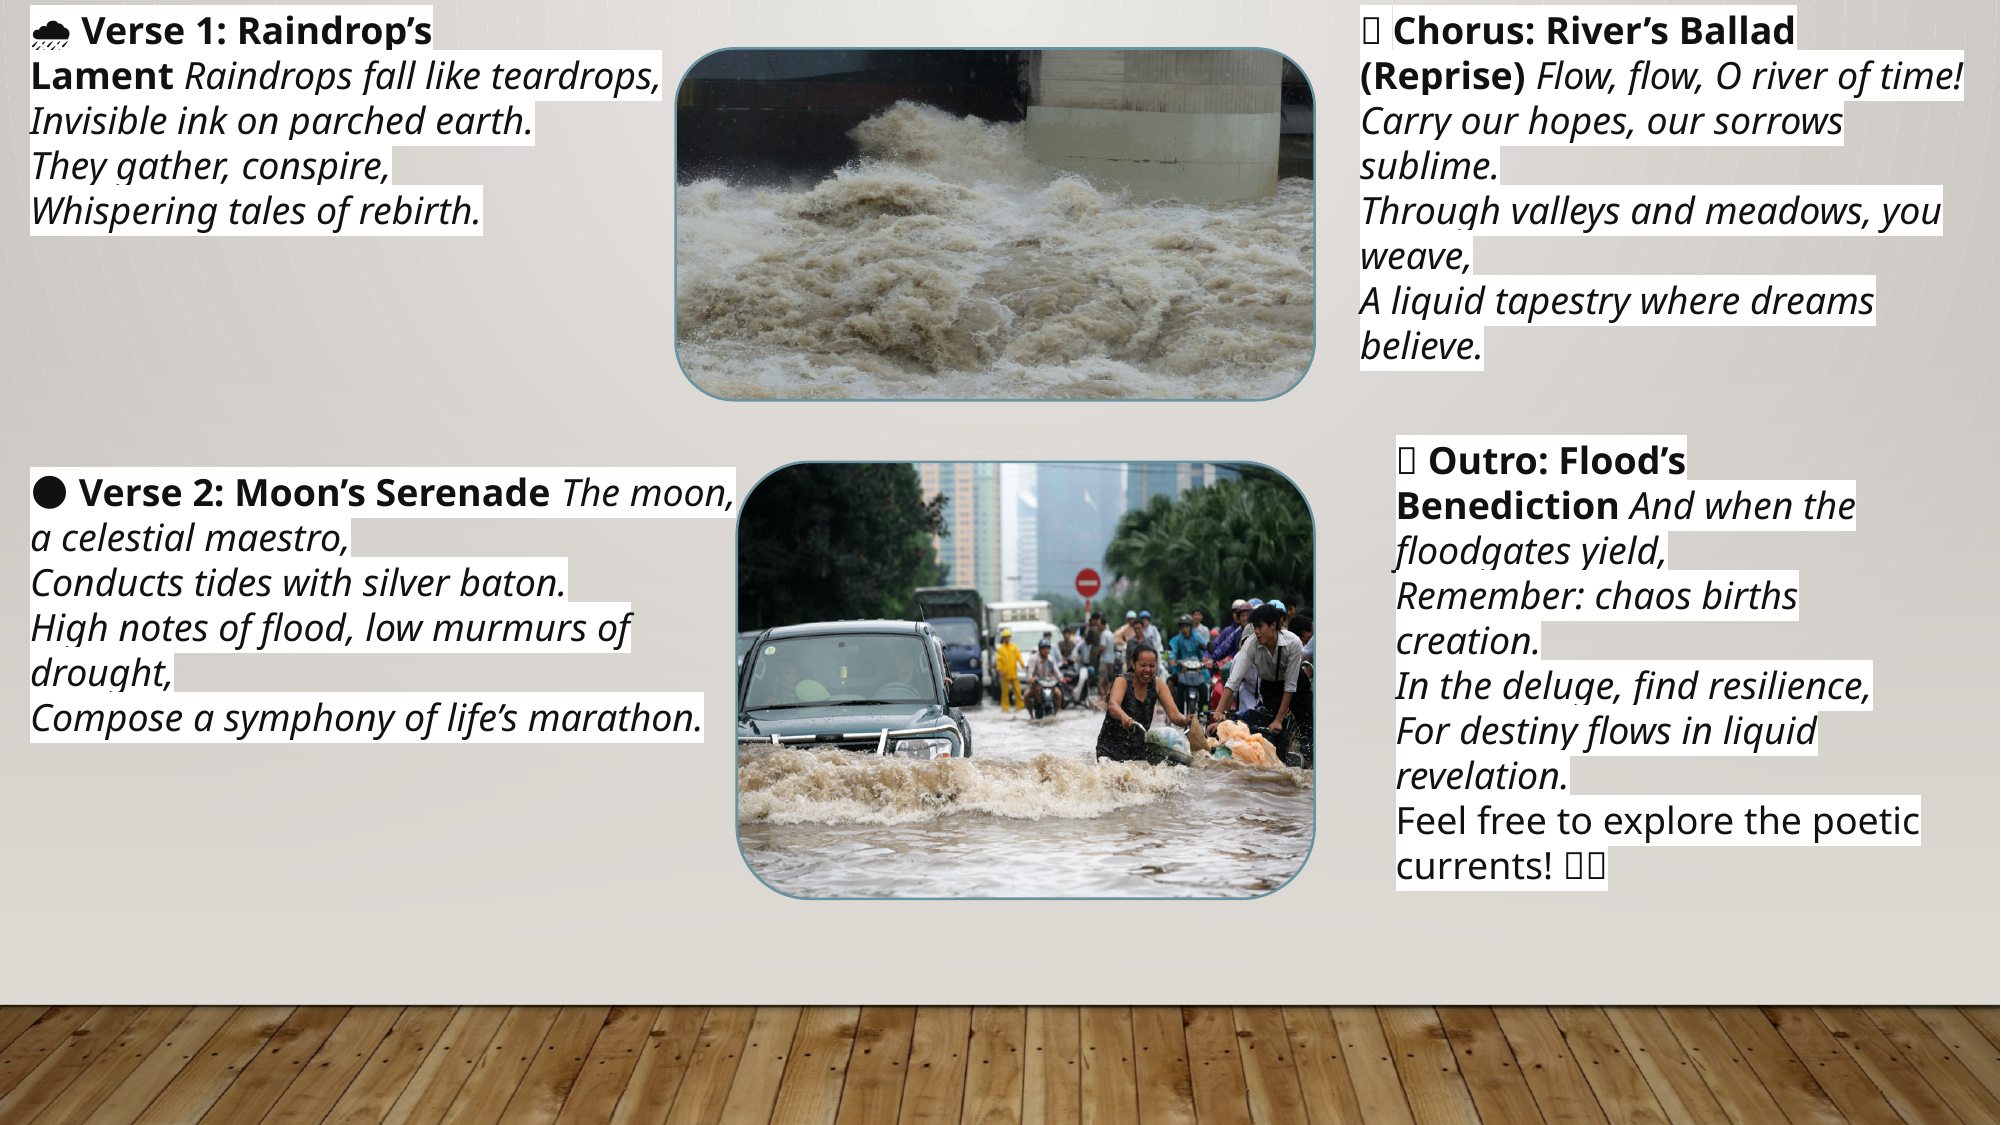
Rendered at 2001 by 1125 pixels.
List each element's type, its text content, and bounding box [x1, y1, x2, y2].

text_box [735, 460, 1316, 901]
text_box 🌊 Outro: Flood’s Benediction And when the floodgates yield, Remember: chaos births creation. In the deluge, find resilience, For destiny flows in liquid revelation. Feel free to explore the poetic currents! 🌊✨ [1380, 430, 1964, 895]
text_box 🌧️ Verse 1: Raindrop’s Lament Raindrops fall like teardrops, Invisible ink on parched earth. They gather, conspire, Whispering tales of rebirth. [15, 0, 755, 240]
text_box 🌊 Chorus: River’s Ballad (Reprise) Flow, flow, O river of time! Carry our hopes, our sorrows sublime. Through valleys and meadows, you weave, A liquid tapestry where dreams believe. [1345, 0, 1985, 375]
text_box 🌑 Verse 2: Moon’s Serenade The moon, a celestial maestro, Conducts tides with silver baton. High notes of flood, low murmurs of drought, Compose a symphony of life’s marathon. [15, 461, 777, 747]
picture [0, 1005, 2000, 1125]
text_box [674, 47, 1316, 402]
